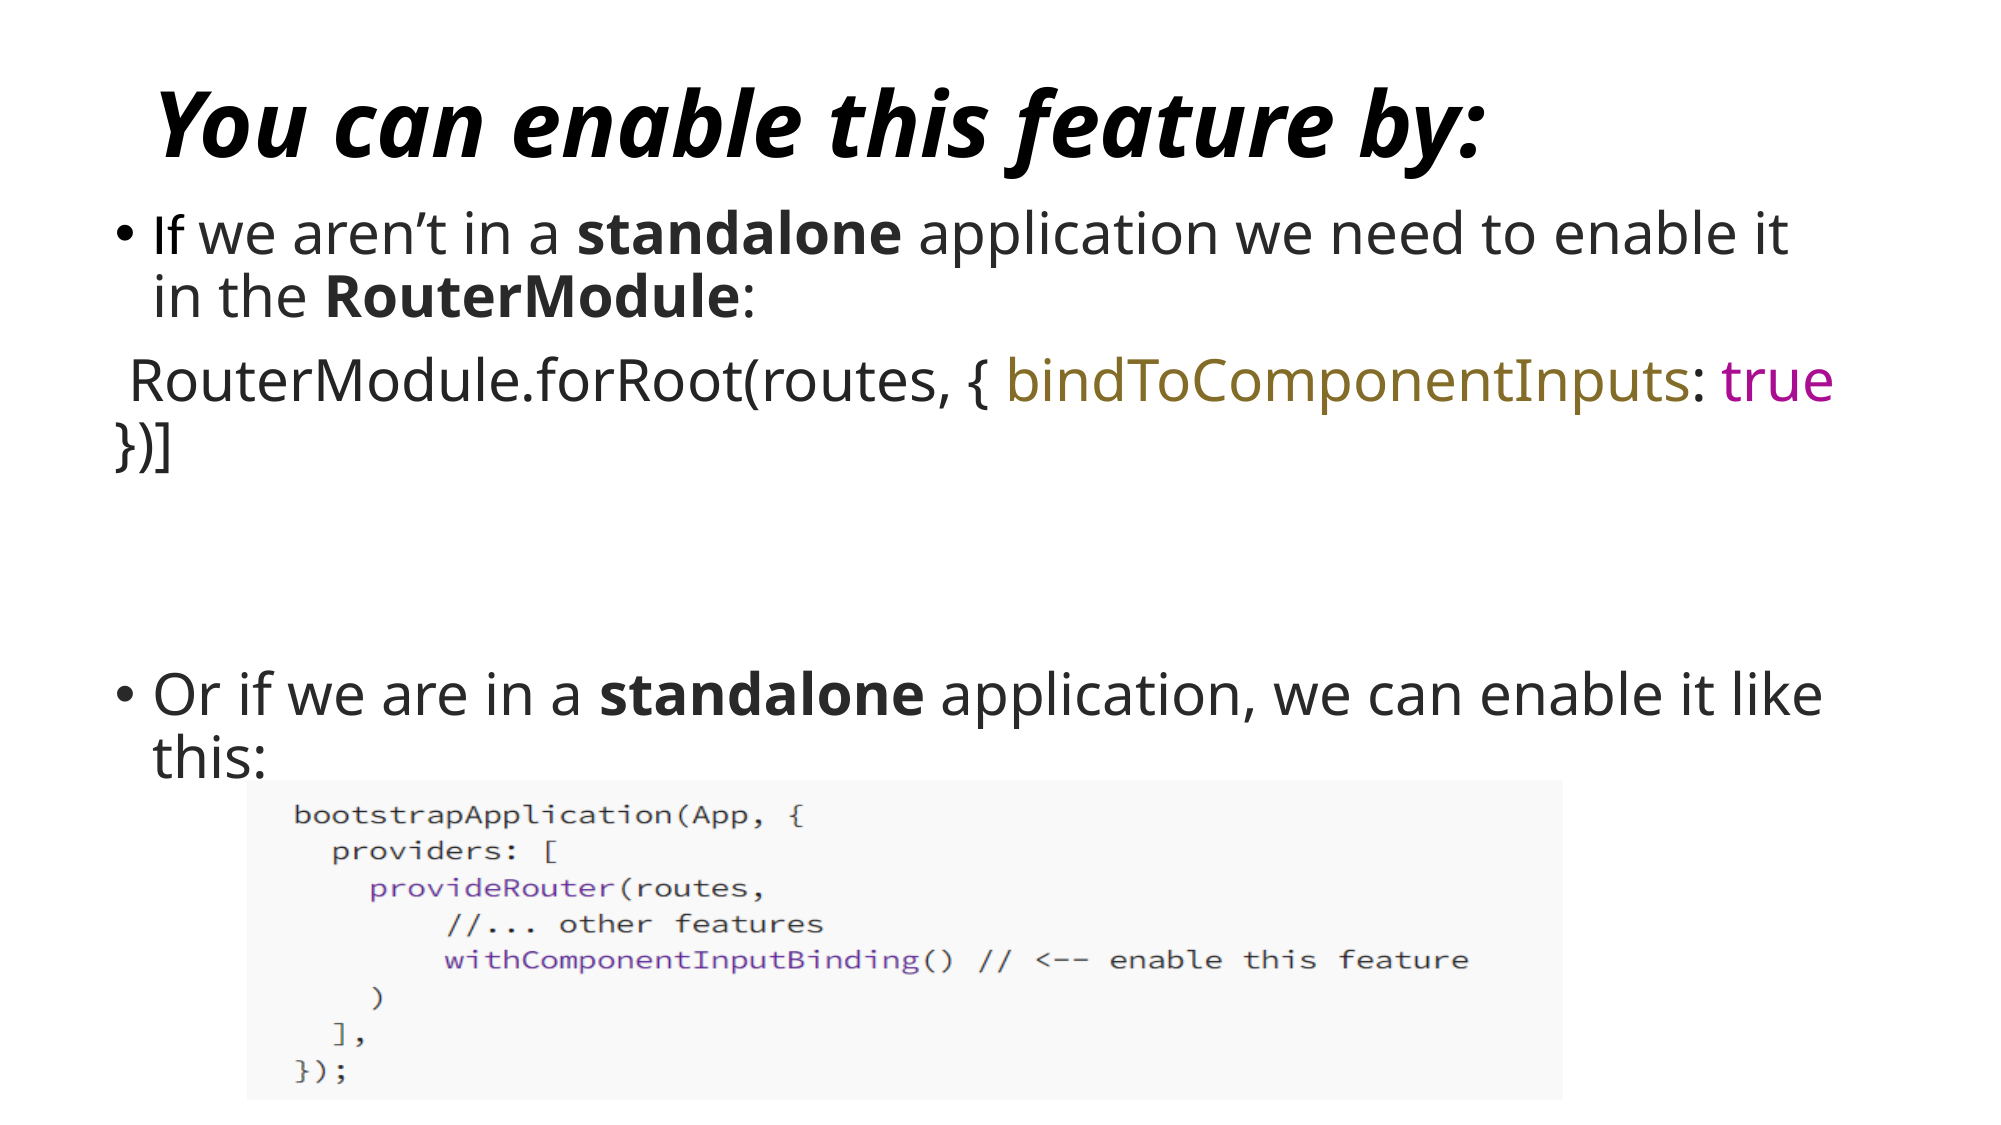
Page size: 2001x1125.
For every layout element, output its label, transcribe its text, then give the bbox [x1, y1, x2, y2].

picture [247, 780, 1563, 1100]
list If we aren’t in a standalone application we need to enable it in the RouterModule: RouterModule.forRoot(routes, { bindToComponentInputs: true })] Or if we are in a standalone application, we can enable it like this: [99, 196, 1863, 1100]
title You can enable this feature by: [137, 59, 1863, 196]
